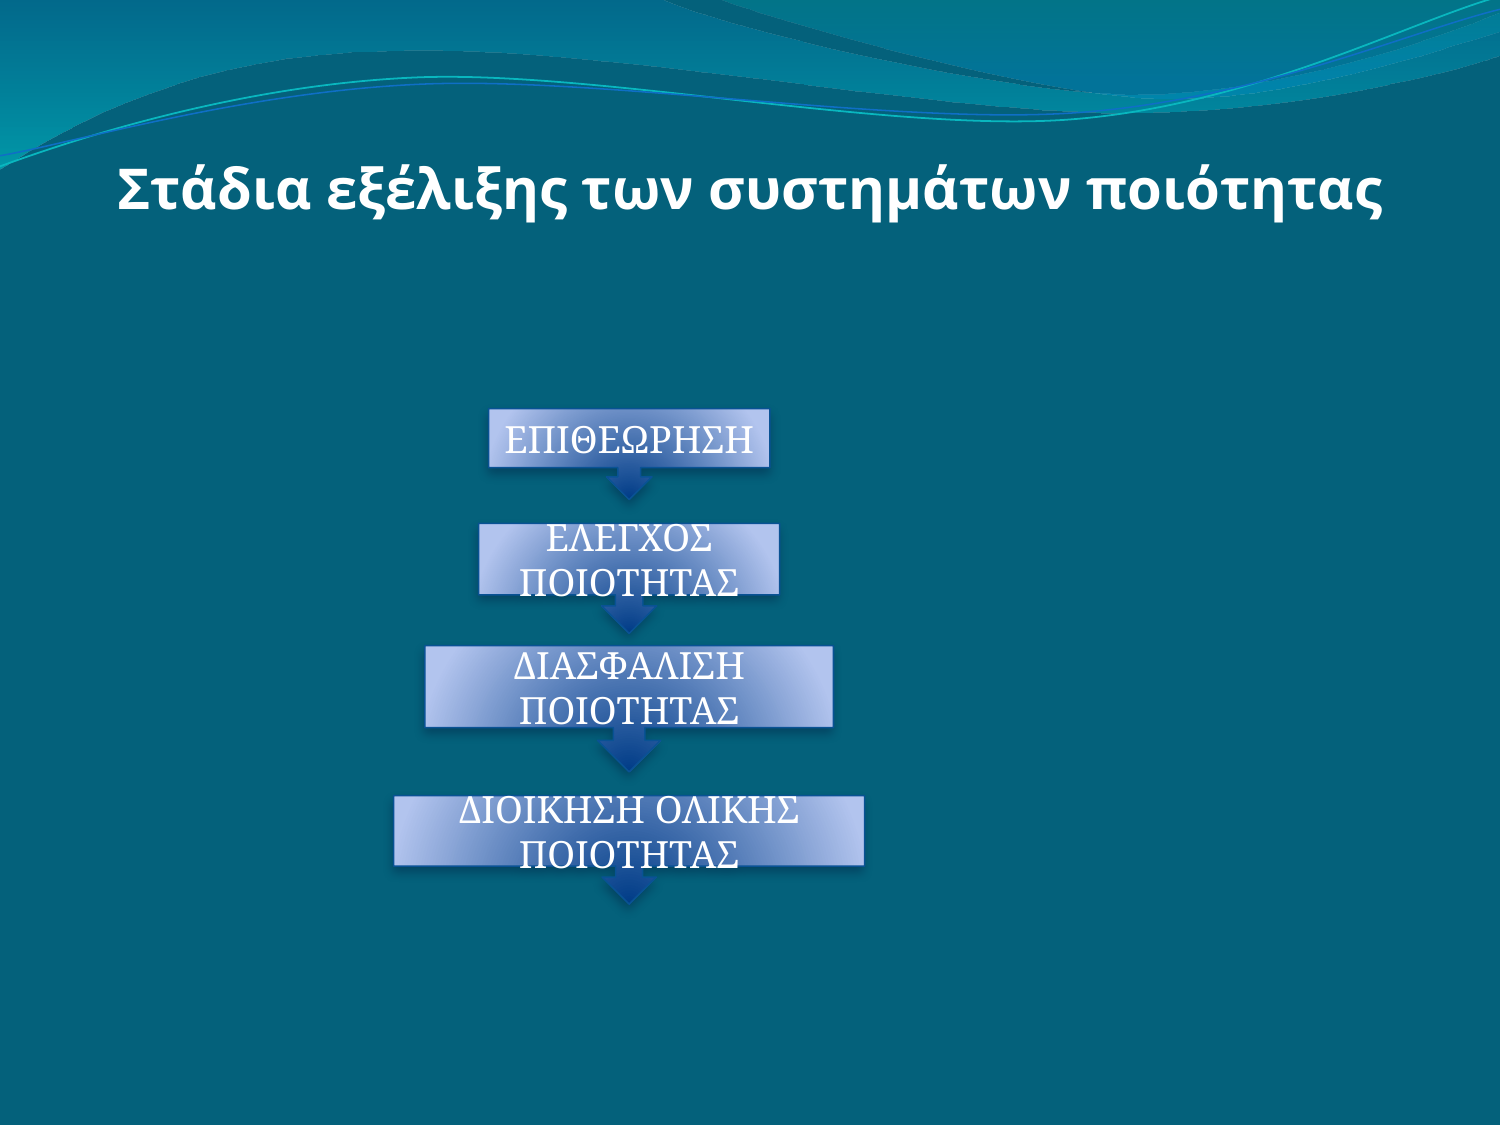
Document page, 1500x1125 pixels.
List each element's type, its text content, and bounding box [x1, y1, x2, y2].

text_box ΔΙΑΣΦΑΛΙΣΗ ΠΟΙΟΤΗΤΑΣ [424, 645, 834, 772]
text_box ΕΛΕΓΧΟΣ ΠΟΙΟΤΗΤΑΣ [478, 523, 780, 634]
text_box ΕΠΙΘΕΩΡΗΣΗ [488, 408, 770, 500]
text_box ΔΙΟΙΚΗΣΗ ΟΛΙΚΗΣ ΠΟΙΟΤΗΤΑΣ [393, 795, 865, 905]
title Στάδια εξέλιξης των συστημάτων ποιότητας [75, 115, 1425, 303]
